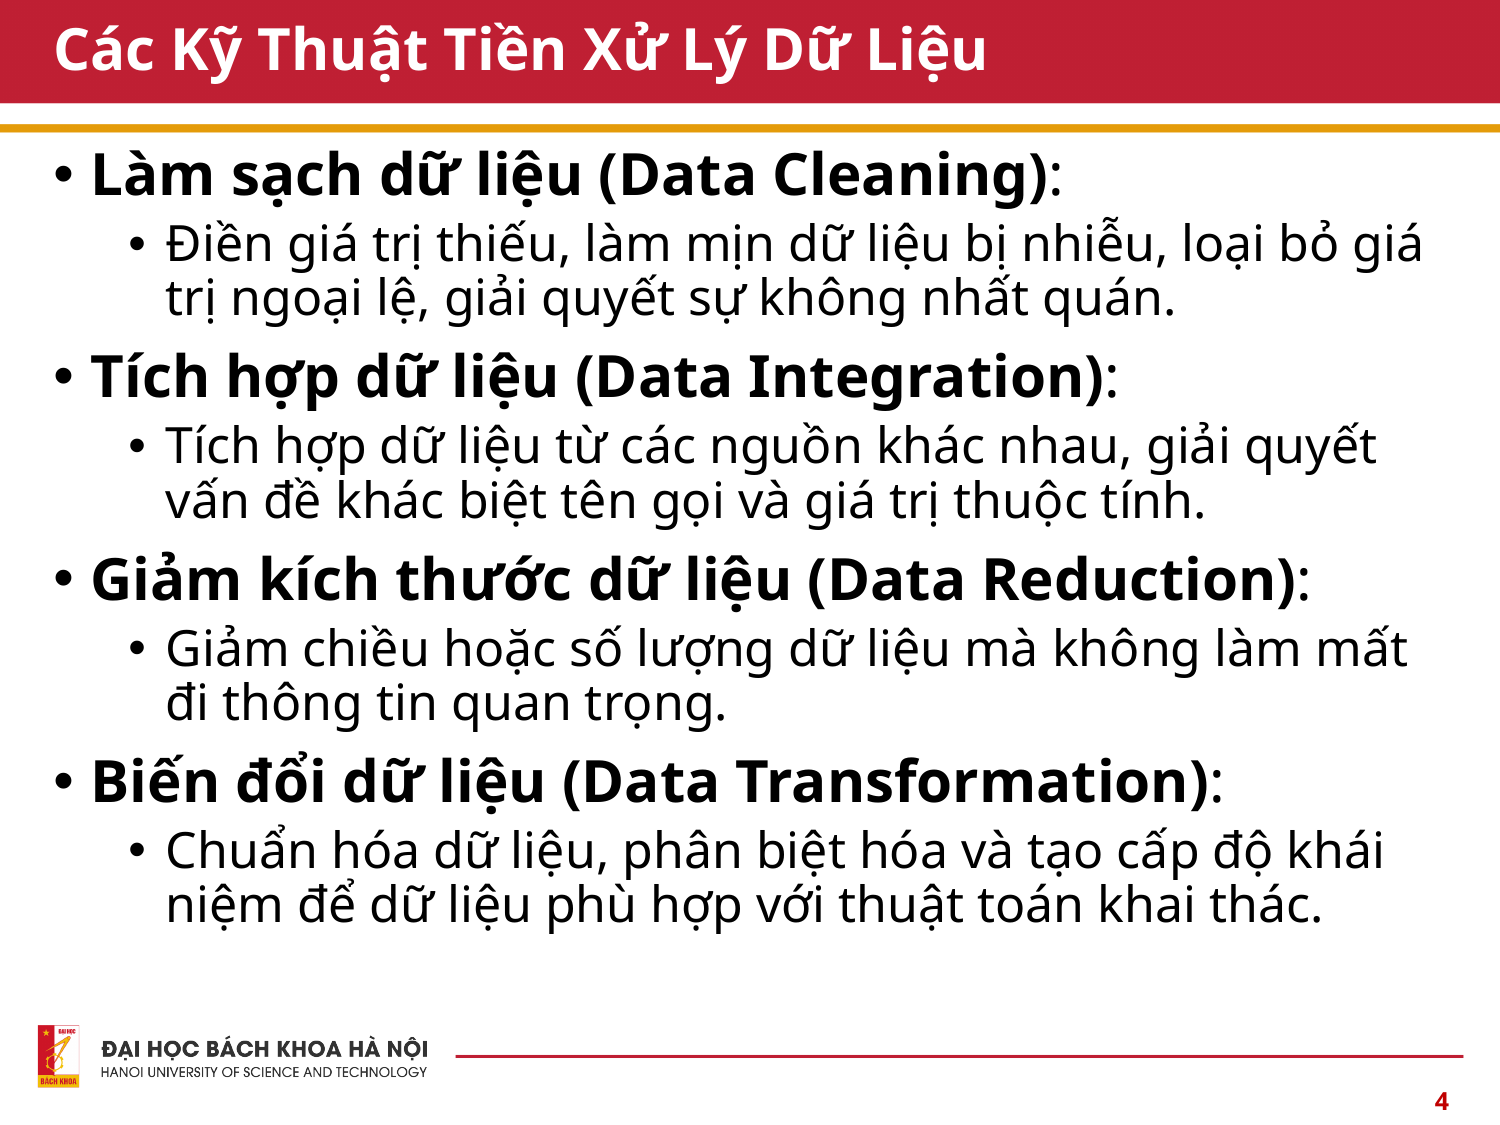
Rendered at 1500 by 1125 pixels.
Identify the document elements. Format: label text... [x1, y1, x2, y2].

title Các Kỹ Thuật Tiền Xử Lý Dữ Liệu [38, 12, 1462, 87]
picture [0, 0, 1500, 1125]
list Làm sạch dữ liệu (Data Cleaning): Điền giá trị thiếu, làm mịn dữ liệu bị nhiễu, loại bỏ giá trị ngoại lệ, giải quyết sự không nhất quán. Tích hợp dữ liệu (Data Integration): Tích hợp dữ liệu từ các nguồn khác nhau, giải quyết vấn đề khác biệt tên gọi và giá trị thuộc tính. Giảm kích thước dữ liệu (Data Reduction): Giảm chiều hoặc số lượng dữ liệu mà không làm mất đi thông tin quan trọng. Biến đổi dữ liệu (Data Transformation): Chuẩn hóa dữ liệu, phân biệt hóa và tạo cấp độ khái niệm để dữ liệu phù hợp với thuật toán khai thác. [38, 138, 1462, 1008]
slide_number 4 [1126, 1078, 1464, 1125]
